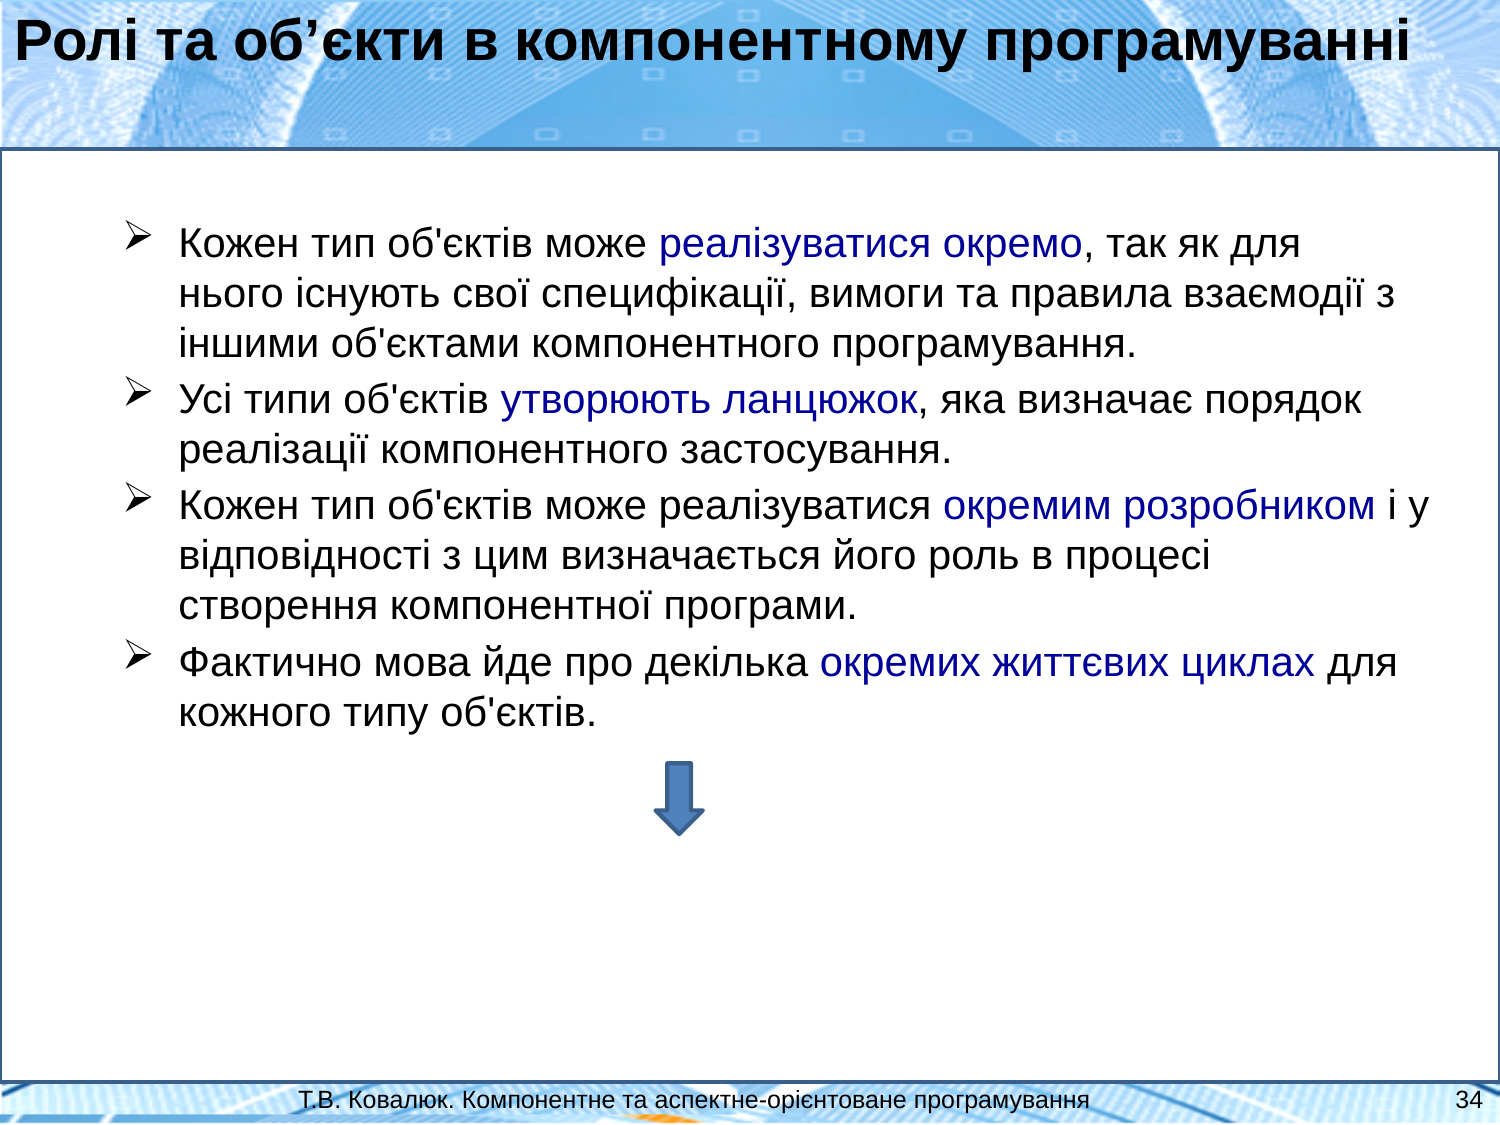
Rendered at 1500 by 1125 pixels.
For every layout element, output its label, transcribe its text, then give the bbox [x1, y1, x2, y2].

text_box Ролі та об’єкти в компонентному програмуванні [0, 0, 1471, 80]
picture [0, 0, 1500, 147]
text_box Кожен тип об'єктів може реалізуватися окремо, так як для нього існують свої специфікації, вимоги та правила взаємодії з іншими об'єктами компонентного програмування. Усі типи об'єктів утворюють ланцюжок, яка визначає порядок реалізації компонентного застосування. Кожен тип об'єктів може реалізуватися окремим розробником і у відповідності з цим визначається його роль в процесі створення компонентної програми. Фактично мова йде про декілька окремих життєвих циклах для кожного типу об'єктів. [107, 207, 1466, 742]
picture [0, 1084, 1500, 1125]
text_box [653, 761, 705, 837]
